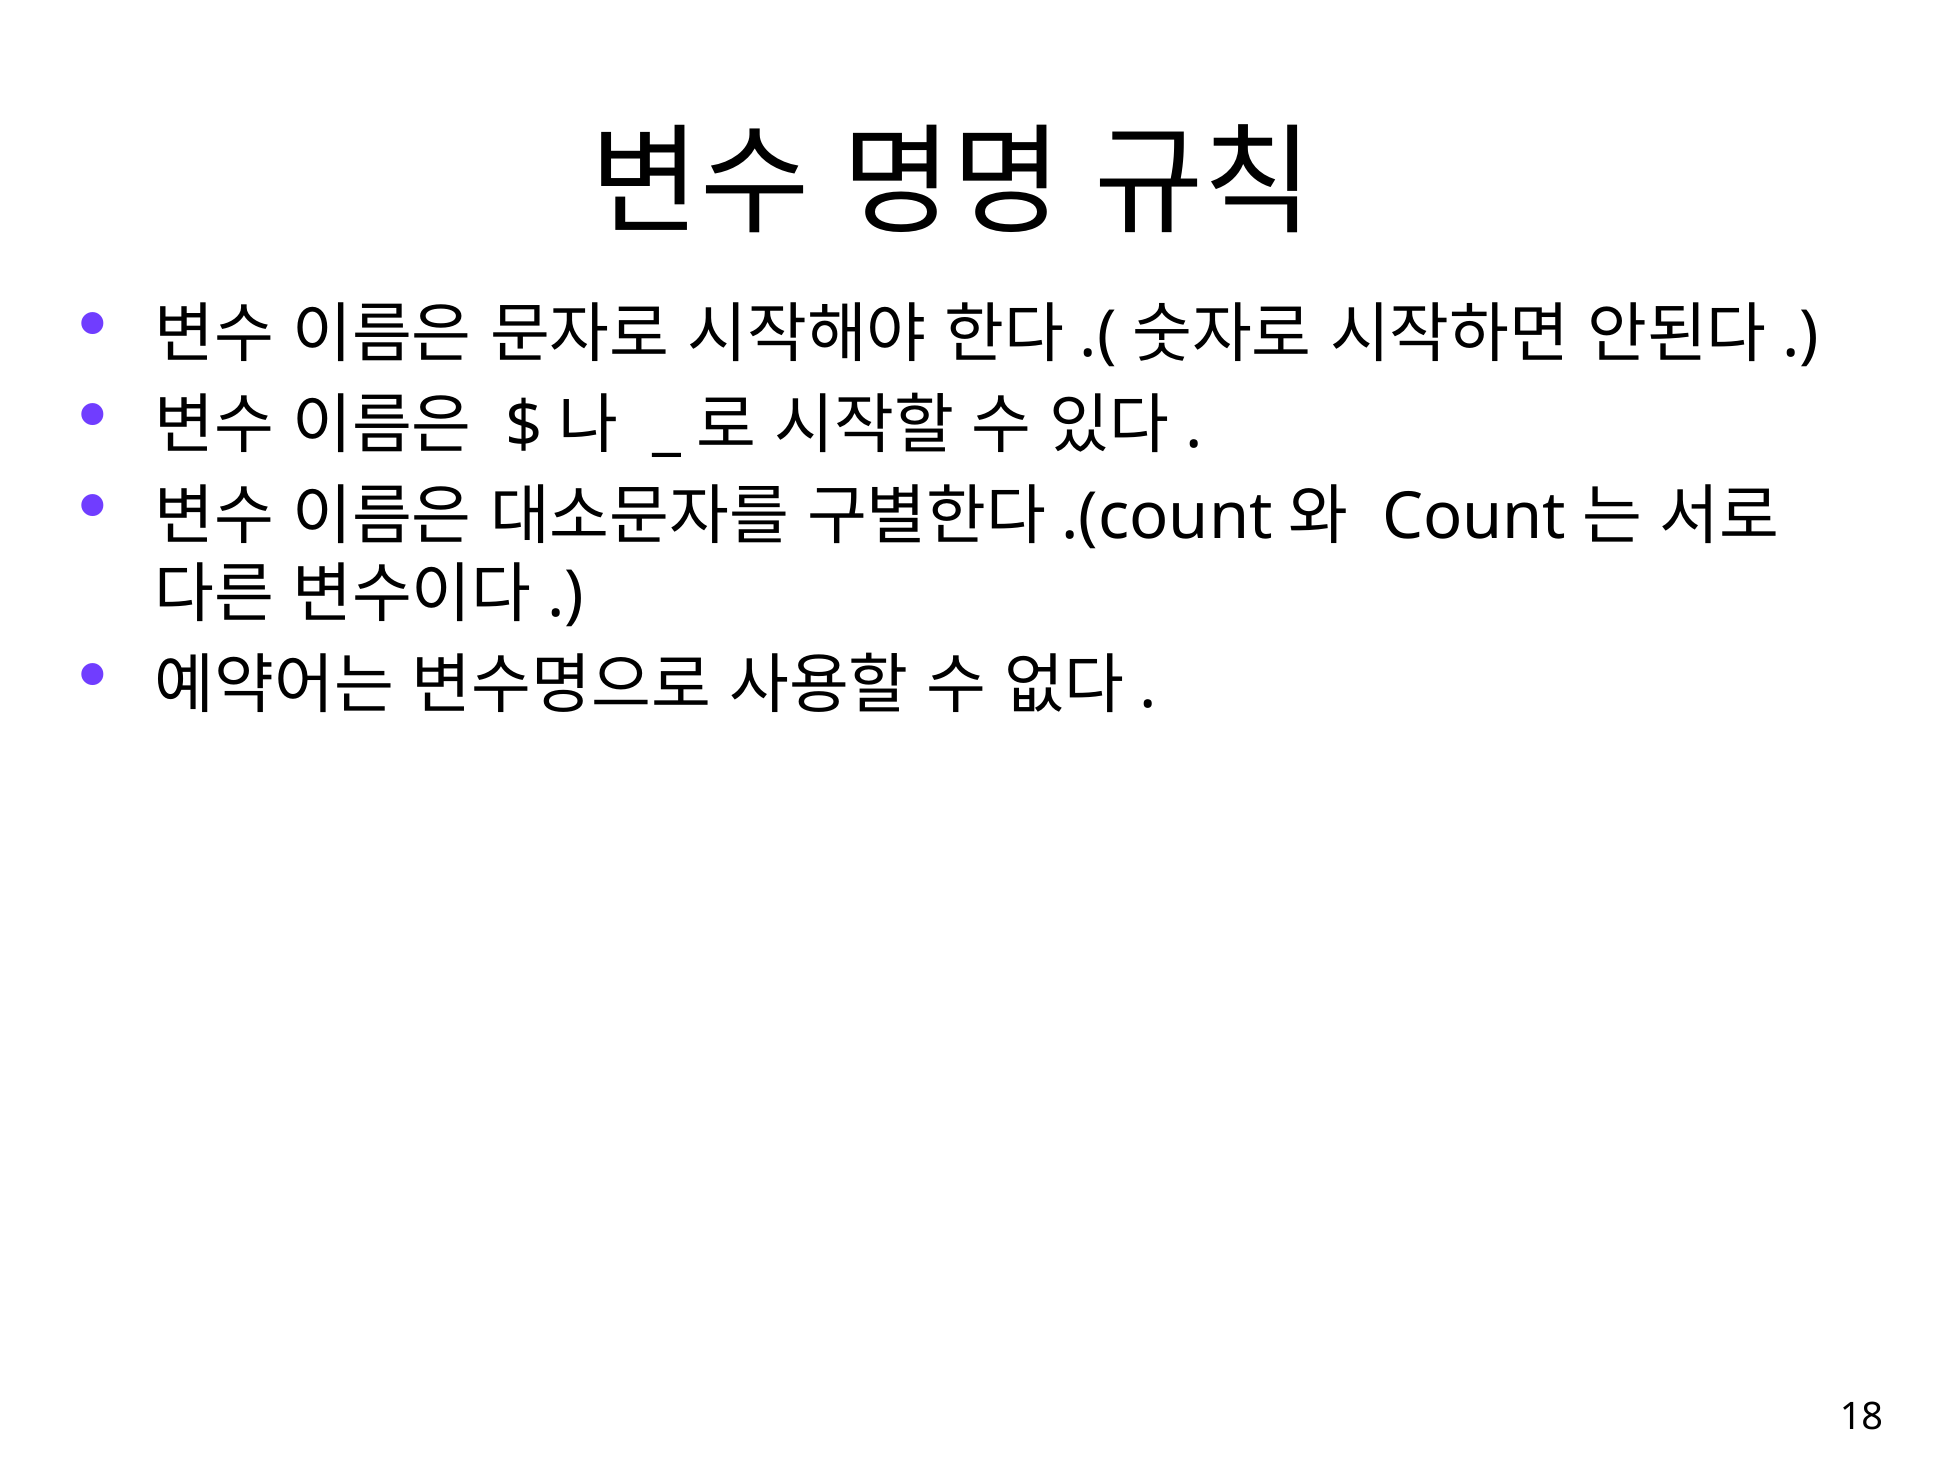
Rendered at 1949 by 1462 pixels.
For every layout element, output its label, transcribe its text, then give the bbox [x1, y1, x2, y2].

title 변수 명명 규칙 [156, 92, 1749, 255]
slide_number 18 [1496, 1372, 1899, 1462]
list 변수 이름은 문자로 시작해야 한다.(숫자로 시작하면 안된다.) 변수 이름은 $나 _로 시작할 수 있다. 변수 이름은 대소문자를 구별한다.(count와 Count는 서로 다른 변수이다.) 예약어는 변수명으로 사용할 수 없다. [66, 284, 1839, 1343]
